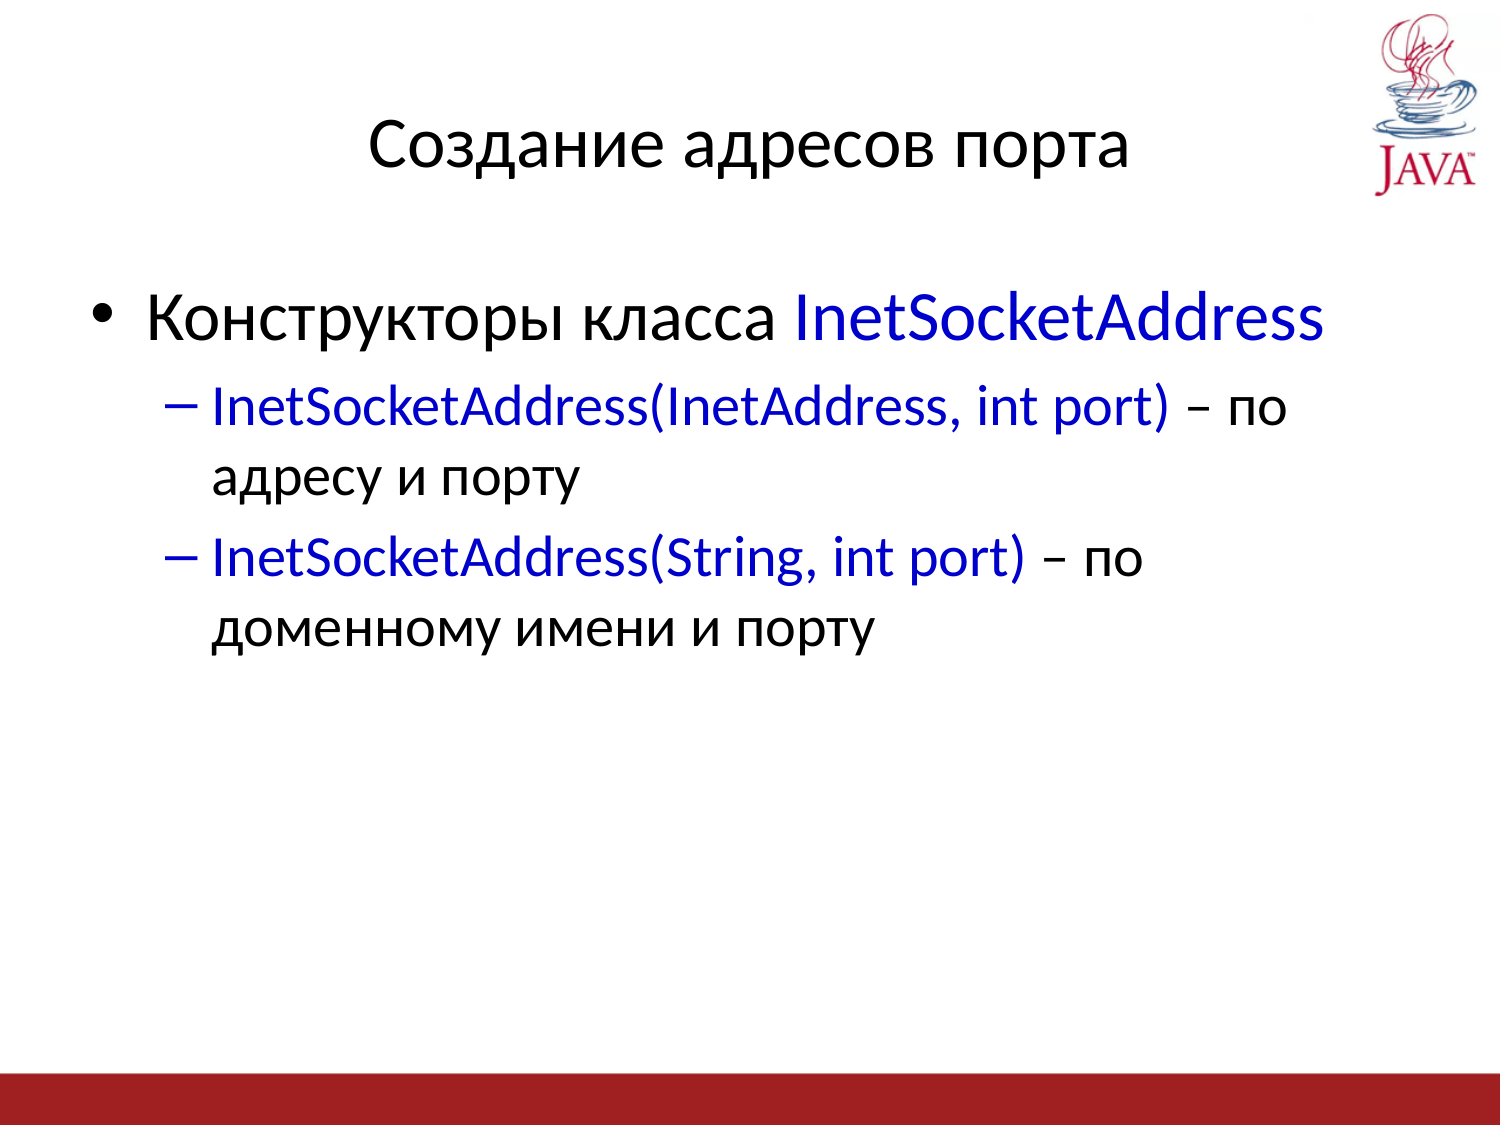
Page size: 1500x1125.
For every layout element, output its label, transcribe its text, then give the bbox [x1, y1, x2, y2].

list Конструкторы класса InetSocketAddress InetSocketAddress(InetAddress, int port) – по адресу и порту InetSocketAddress(String, int port) – по доменному имени и порту [75, 262, 1425, 1005]
picture [0, 0, 1500, 1125]
title Создание адресов порта [75, 45, 1425, 233]
